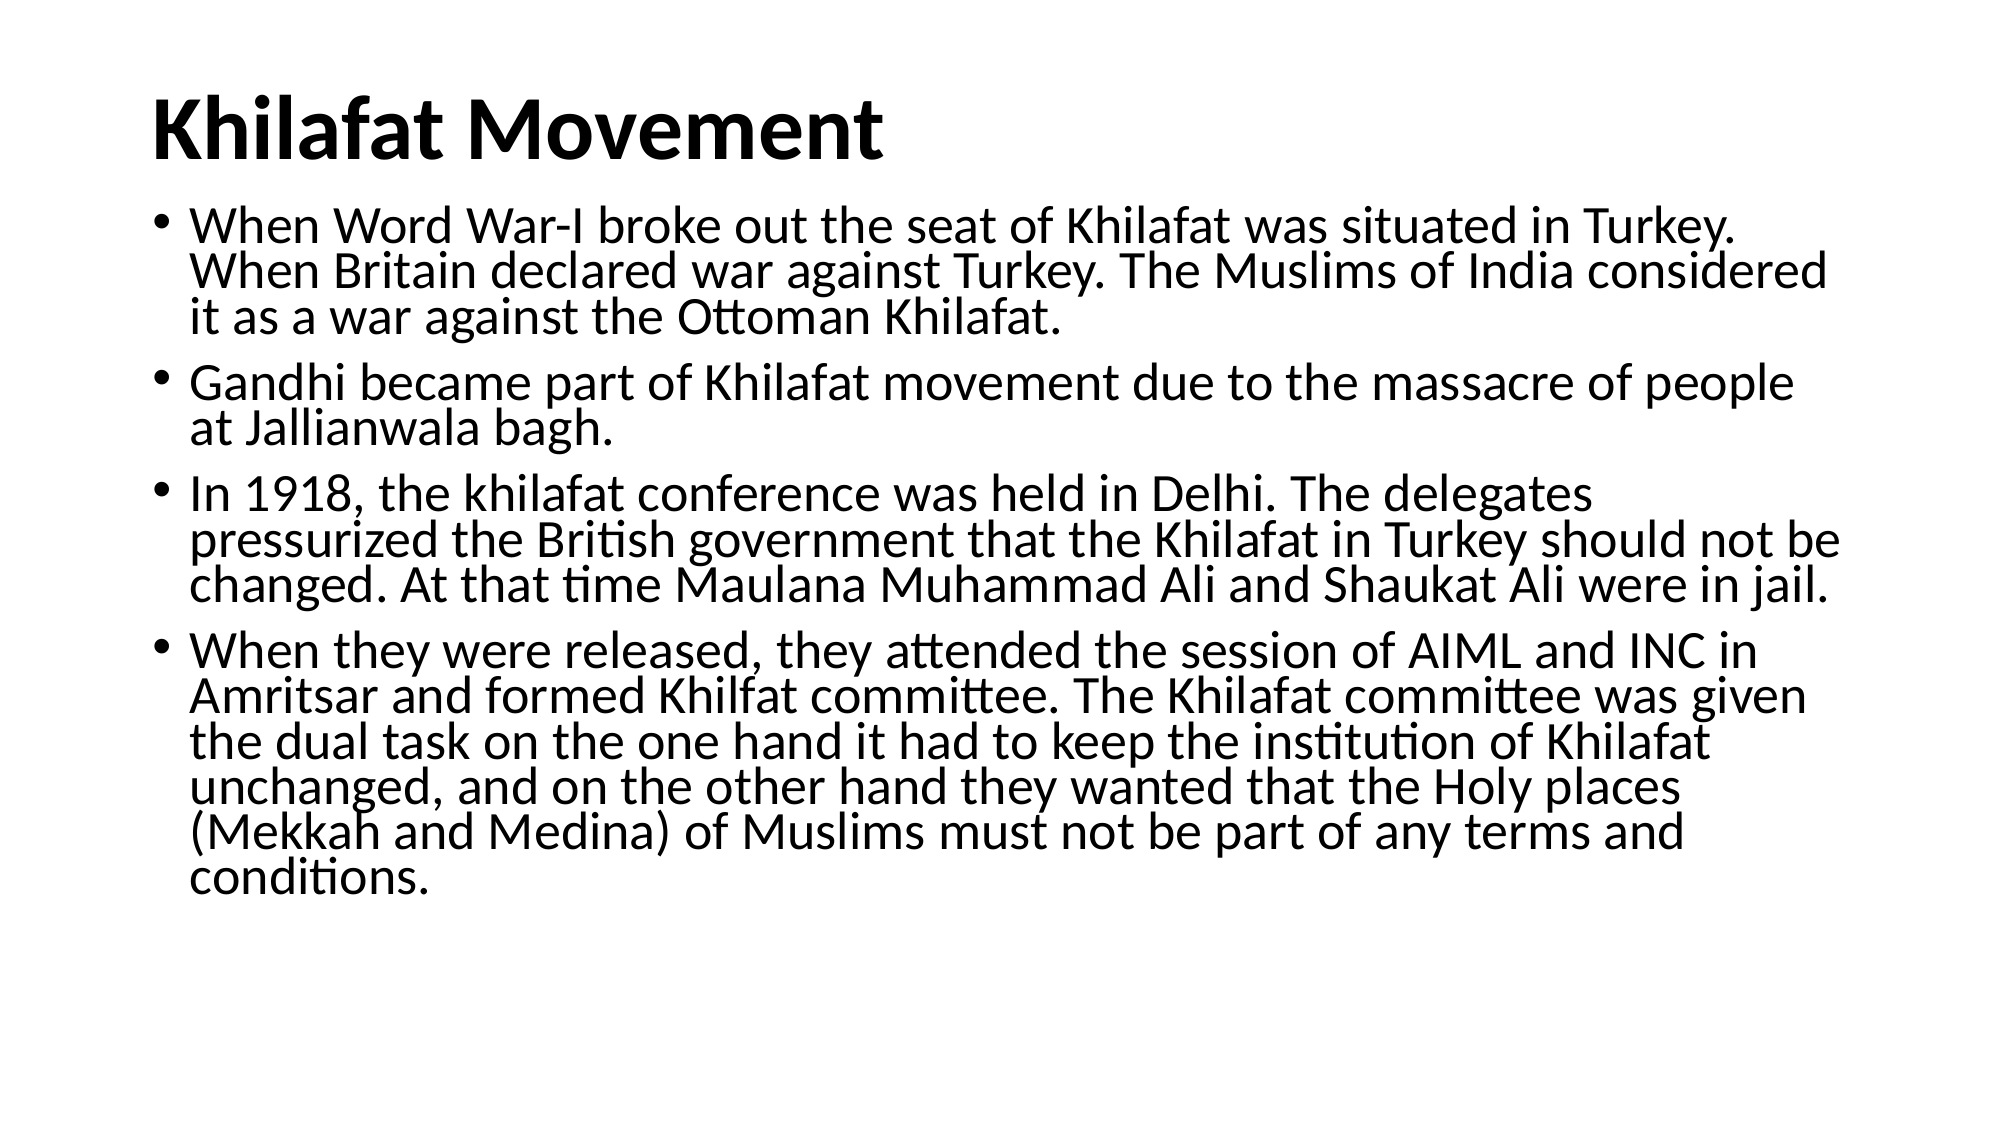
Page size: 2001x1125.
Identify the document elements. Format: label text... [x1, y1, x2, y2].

list When Word War-I broke out the seat of Khilafat was situated in Turkey. When Britain declared war against Turkey. The Muslims of India considered it as a war against the Ottoman Khilafat. Gandhi became part of Khilafat movement due to the massacre of people at Jallianwala bagh. In 1918, the khilafat conference was held in Delhi. The delegates pressurized the British government that the Khilafat in Turkey should not be changed. At that time Maulana Muhammad Ali and Shaukat Ali were in jail. When they were released, they attended the session of AIML and INC in Amritsar and formed Khilfat committee. The Khilafat committee was given the dual task on the one hand it had to keep the institution of Khilafat unchanged, and on the other hand they wanted that the Holy places (Mekkah and Medina) of Muslims must not be part of any terms and conditions. [137, 200, 1863, 1014]
title Khilafat Movement [137, 59, 1863, 200]
